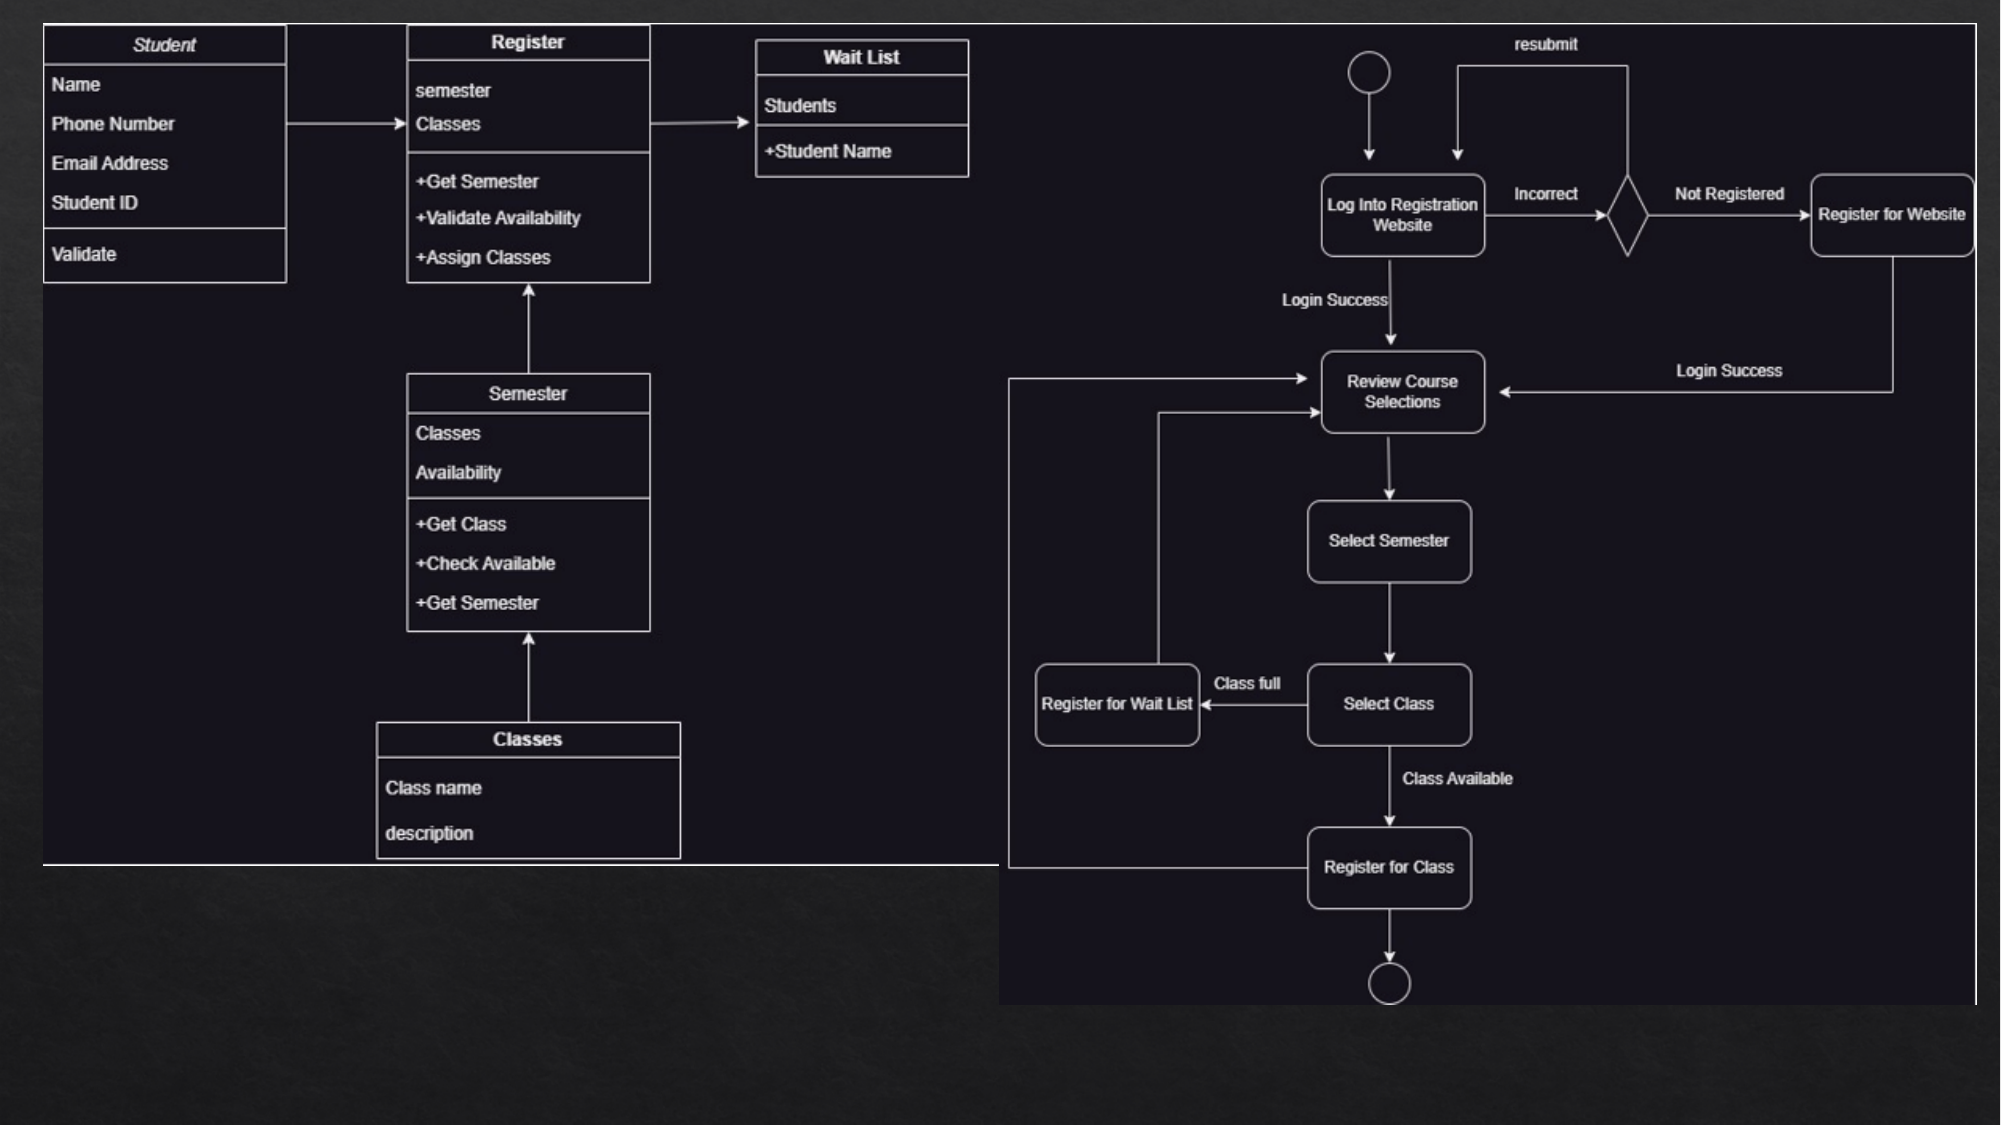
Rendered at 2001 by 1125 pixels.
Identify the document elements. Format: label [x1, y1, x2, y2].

picture [43, 23, 1977, 1006]
